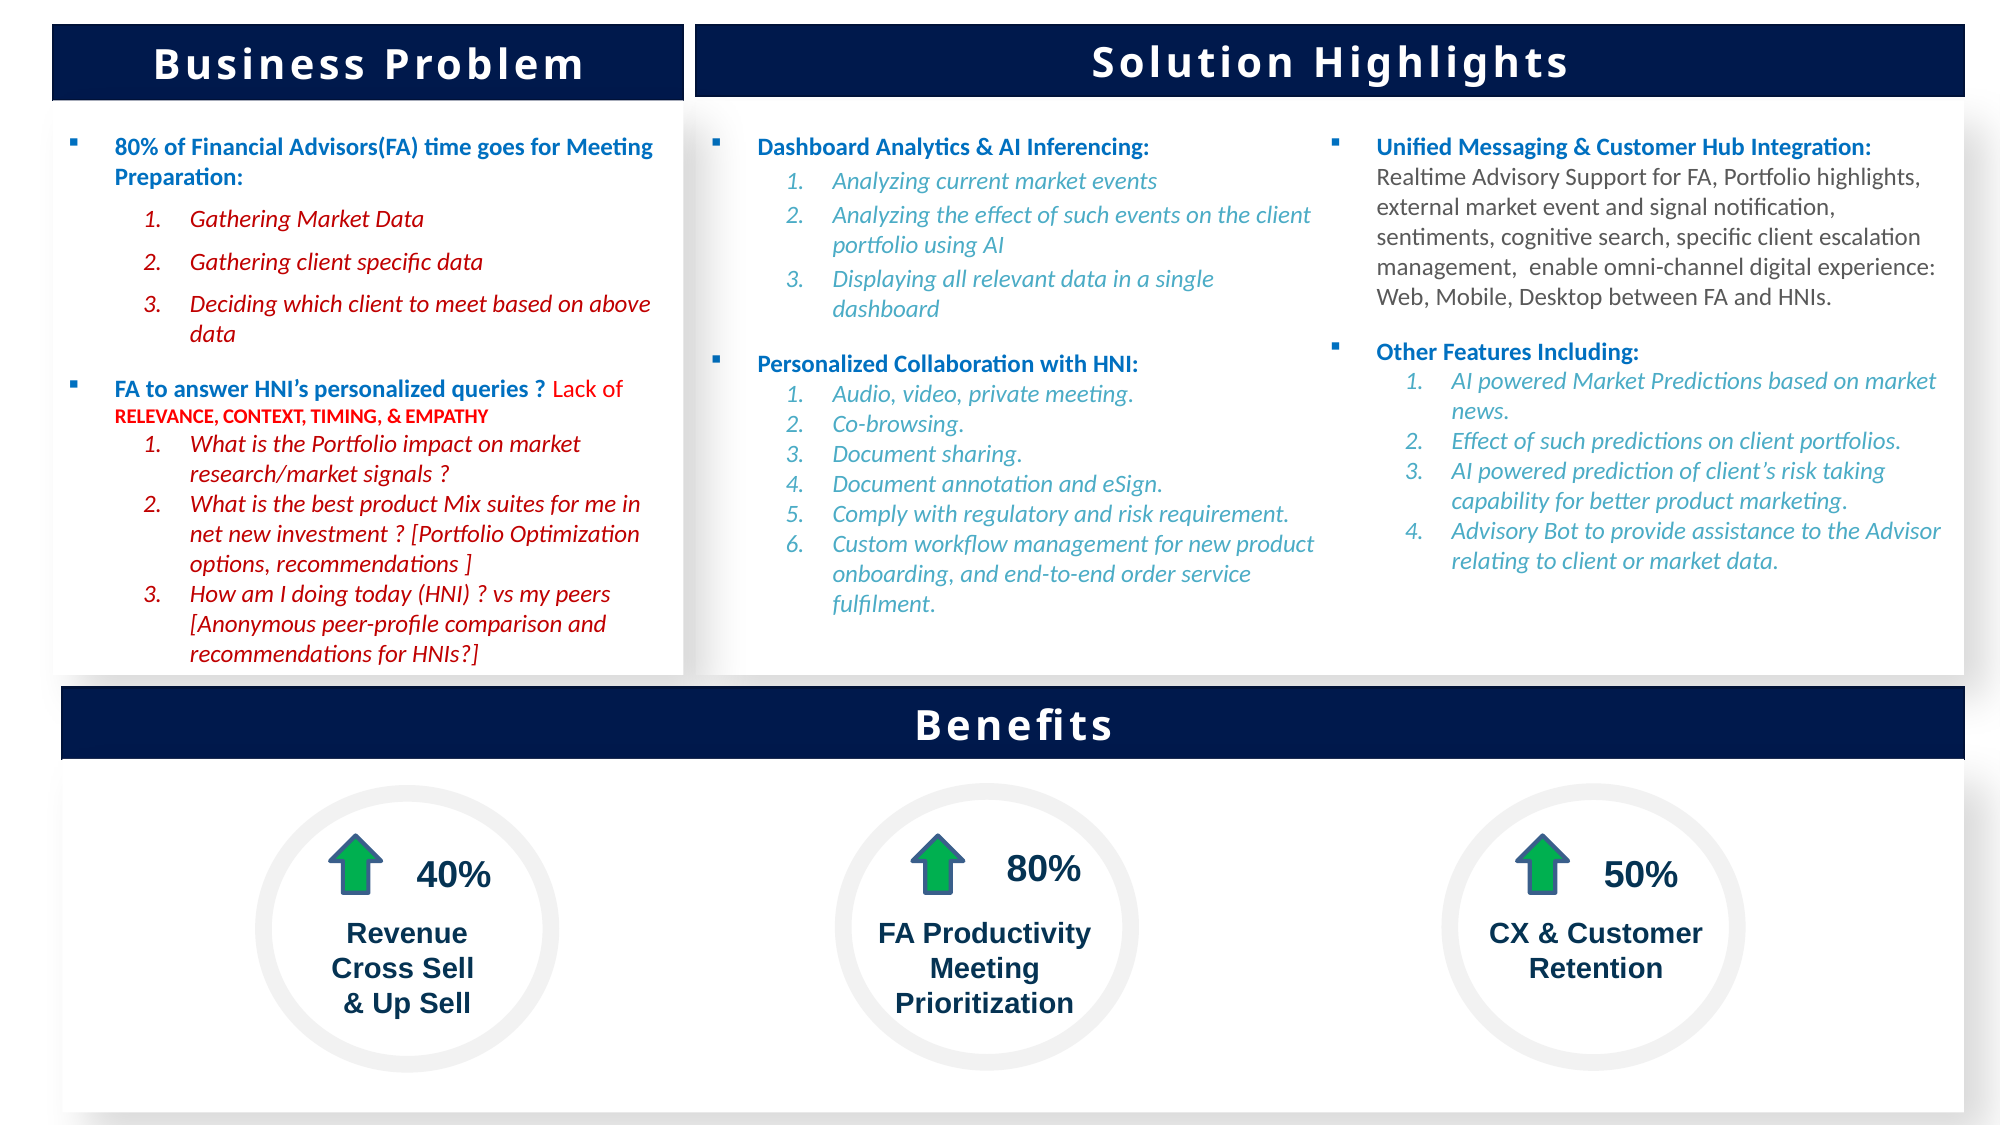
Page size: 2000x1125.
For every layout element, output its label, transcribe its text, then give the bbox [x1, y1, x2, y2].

text_box [328, 833, 384, 895]
text_box Revenue Cross Sell & Up Sell [330, 914, 485, 1020]
text_box Business Problem [53, 24, 684, 100]
text_box Benefits [62, 687, 1964, 758]
text_box 80% of Financial Advisors(FA) time goes for Meeting Preparation: Gathering Market Data Gathering client specific data Deciding which client to meet based on above data FA to answer HNI’s personalized queries ? Lack of RELEVANCE, CONTEXT, TIMING, & EMPATHY What is the Portfolio impact on market research/market signals ? What is the best product Mix suites for me in net new investment ? [Portfolio Optimization options, recommendations ] How am I doing today (HNI) ? vs my peers [Anonymous peer-profile comparison and recommendations for HNIs?] [53, 100, 684, 675]
text_box Dashboard Analytics & AI Inferencing: Analyzing current market events Analyzing the effect of such events on the client portfolio using AI Displaying all relevant data in a single dashboard Personalized Collaboration with HNI: Audio, video, private meeting. Co-browsing. Document sharing. Document annotation and eSign. Comply with regulatory and risk requirement. Custom workflow management for new product onboarding, and end-to-end order service fulfilment. Unified Messaging & Customer Hub Integration: Realtime Advisory Support for FA, Portfolio highlights, external market event and signal notification, sentiments, cognitive search, specific client escalation management, enable omni-channel digital experience: Web, Mobile, Desktop between FA and HNIs. Other Features Including: AI powered Market Predictions based on market news. Effect of such predictions on client portfolios. AI powered prediction of client’s risk taking capability for better product marketing. Advisory Bot to provide assistance to the Advisor relating to client or market data. [695, 100, 1964, 675]
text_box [1449, 791, 1738, 1063]
text_box [62, 758, 1964, 1113]
text_box [263, 793, 551, 1065]
text_box 40% [406, 850, 512, 896]
text_box Solution Highlights [695, 24, 1964, 97]
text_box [842, 791, 1131, 1063]
